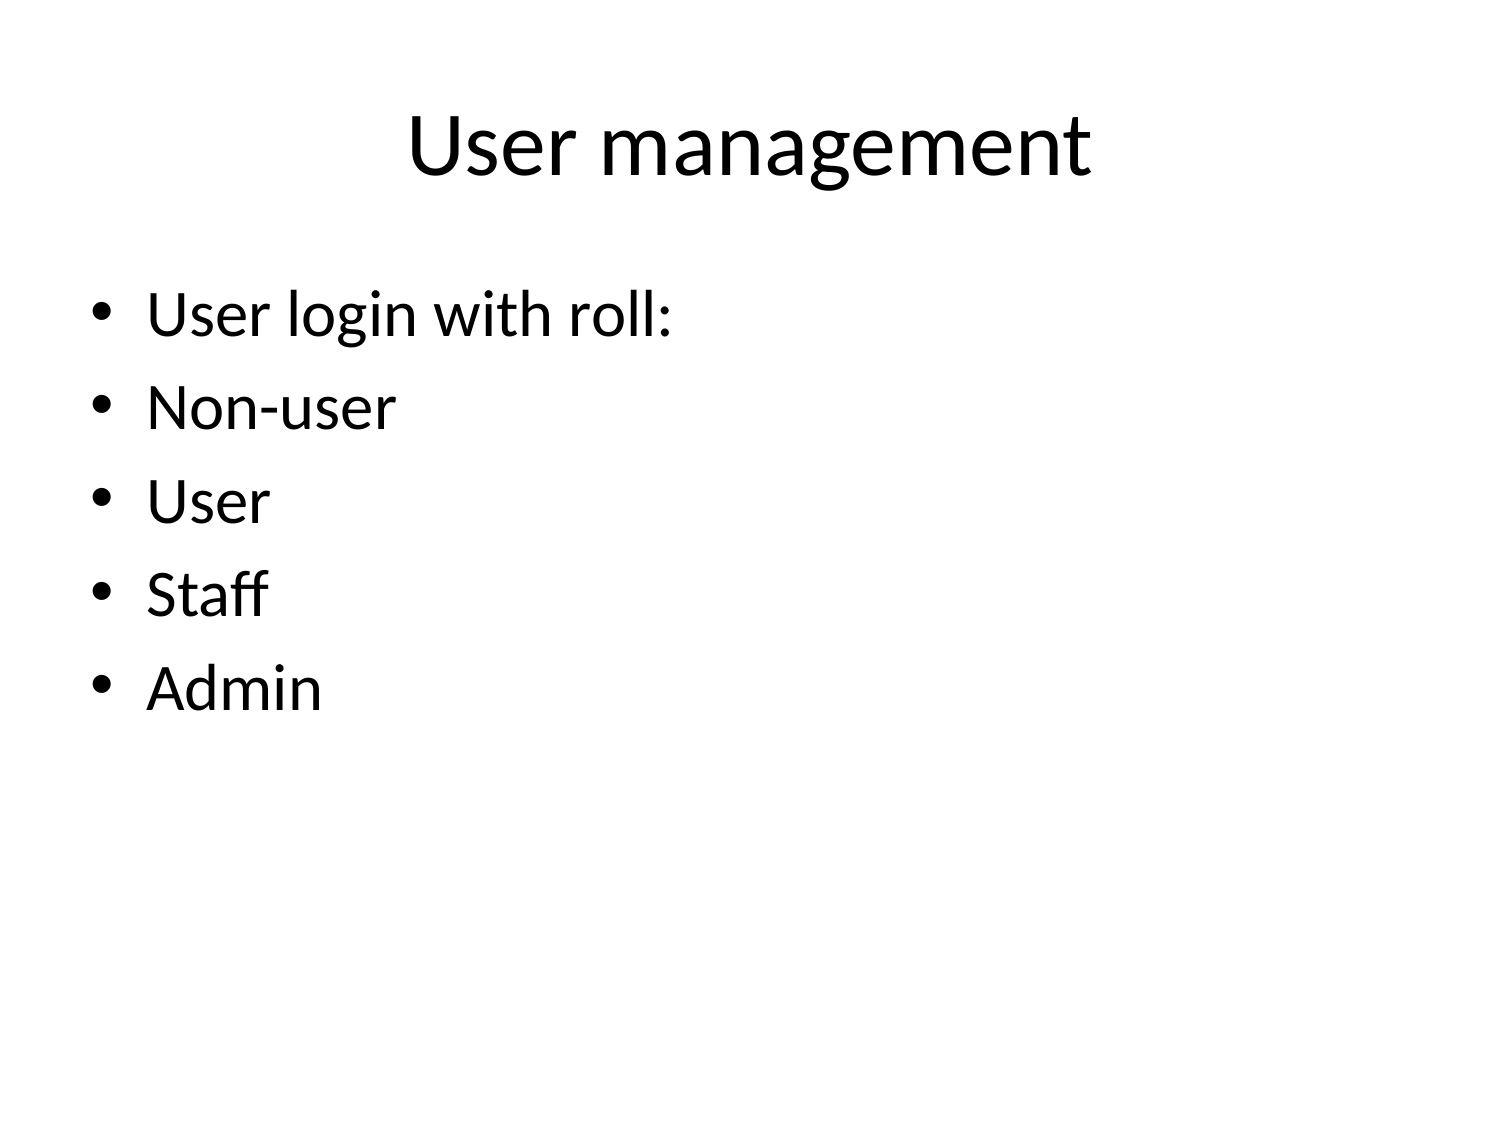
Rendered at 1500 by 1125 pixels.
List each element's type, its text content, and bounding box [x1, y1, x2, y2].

title User management [75, 45, 1425, 233]
list User login with roll: Non-user User Staff Admin [75, 262, 1425, 1005]
